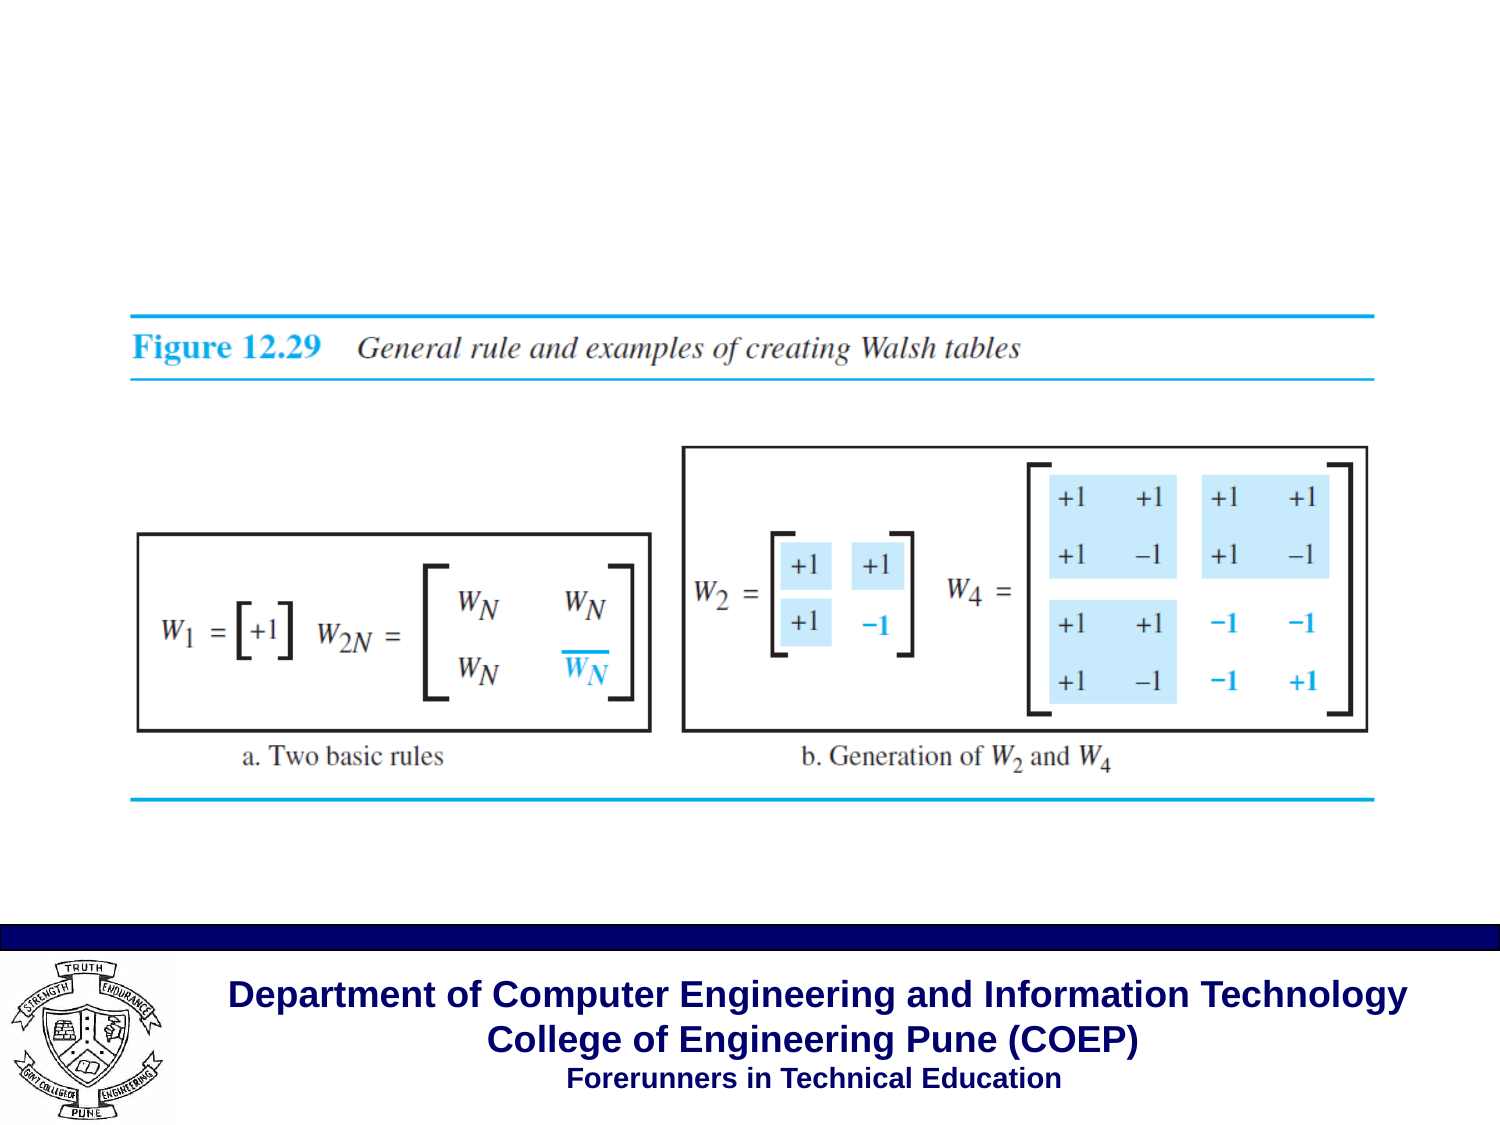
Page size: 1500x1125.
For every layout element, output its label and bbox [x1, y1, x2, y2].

picture [112, 307, 1388, 818]
